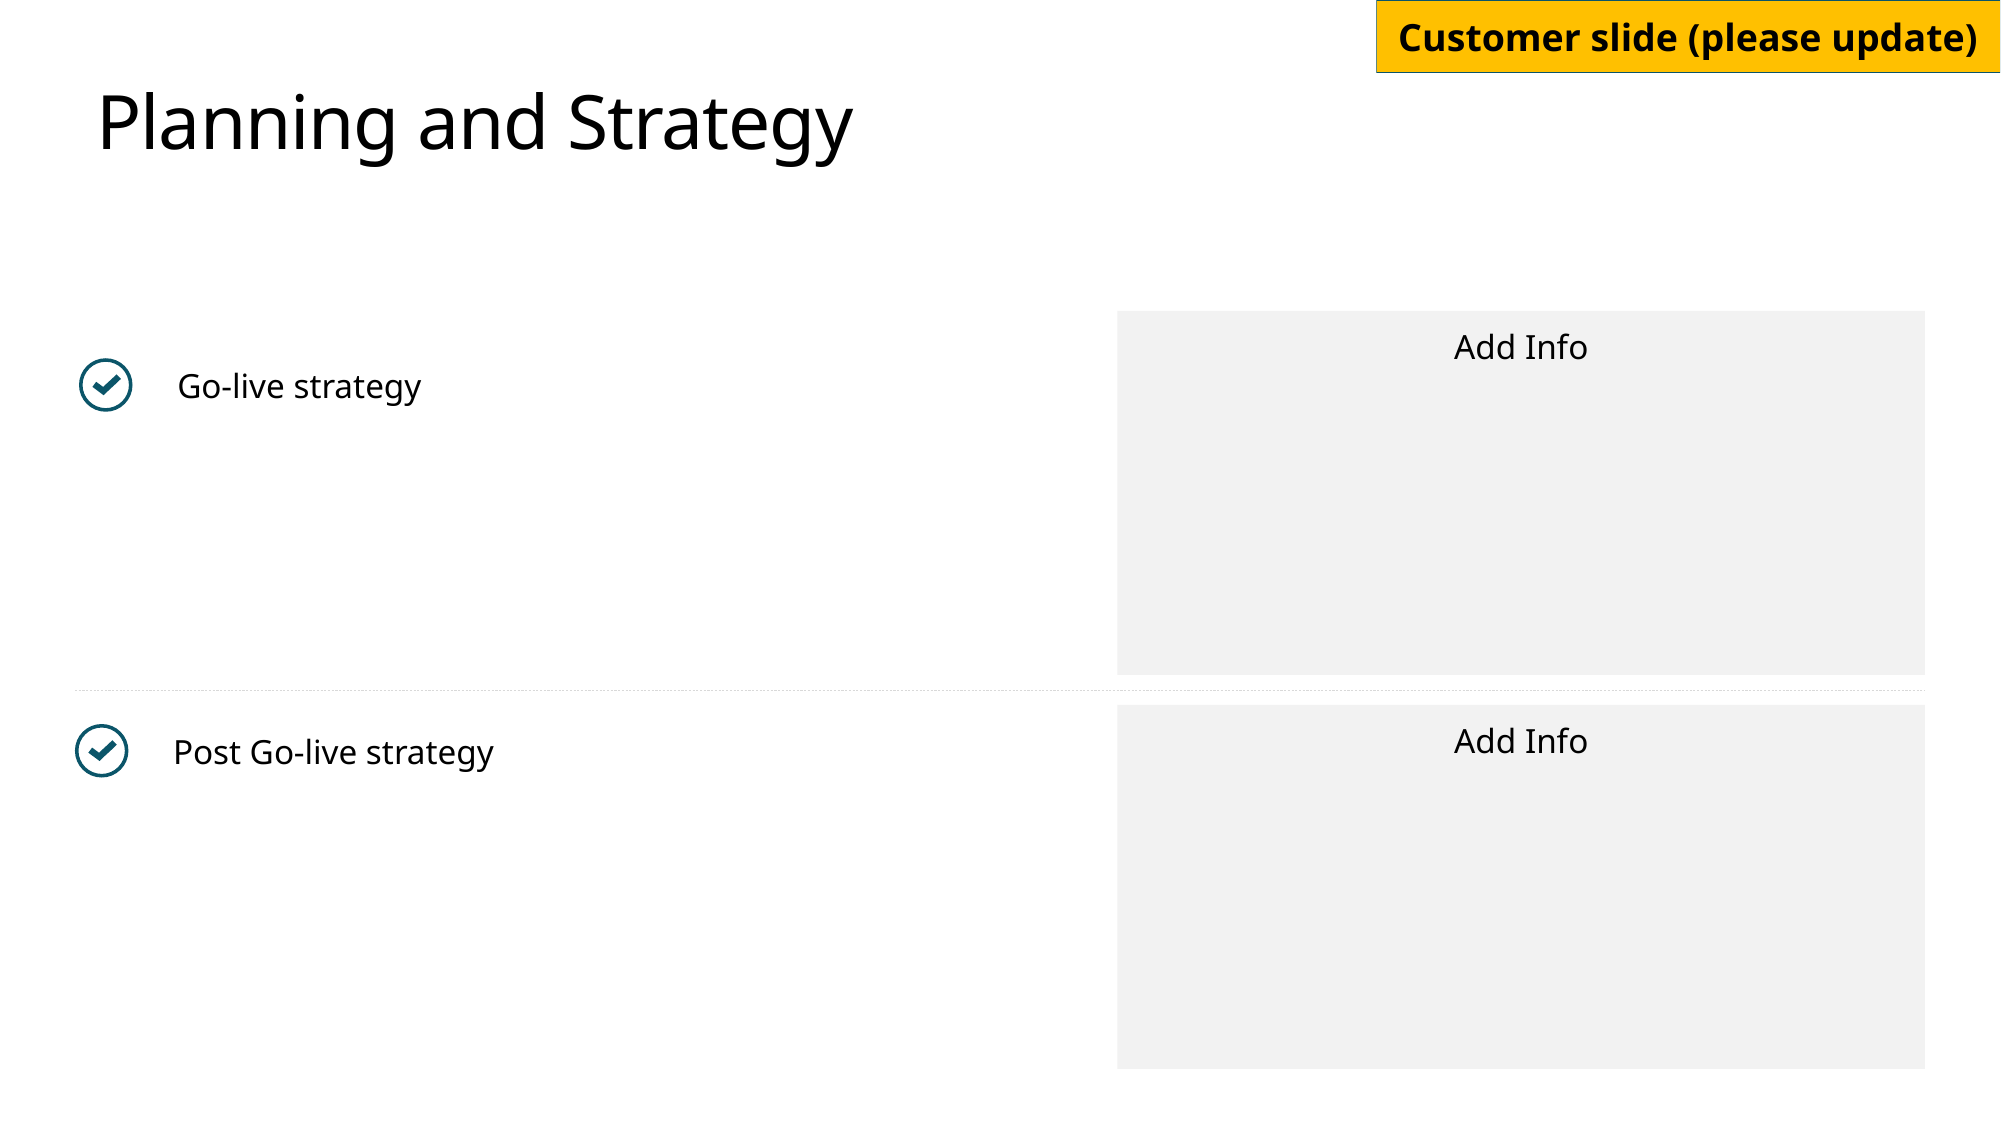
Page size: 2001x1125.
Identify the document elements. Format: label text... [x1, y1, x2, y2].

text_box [78, 341, 915, 429]
title Planning and Strategy [96, 75, 1904, 166]
text_box Add Info [1116, 704, 1926, 1070]
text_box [74, 707, 911, 794]
text_box Add Info [1116, 310, 1926, 676]
